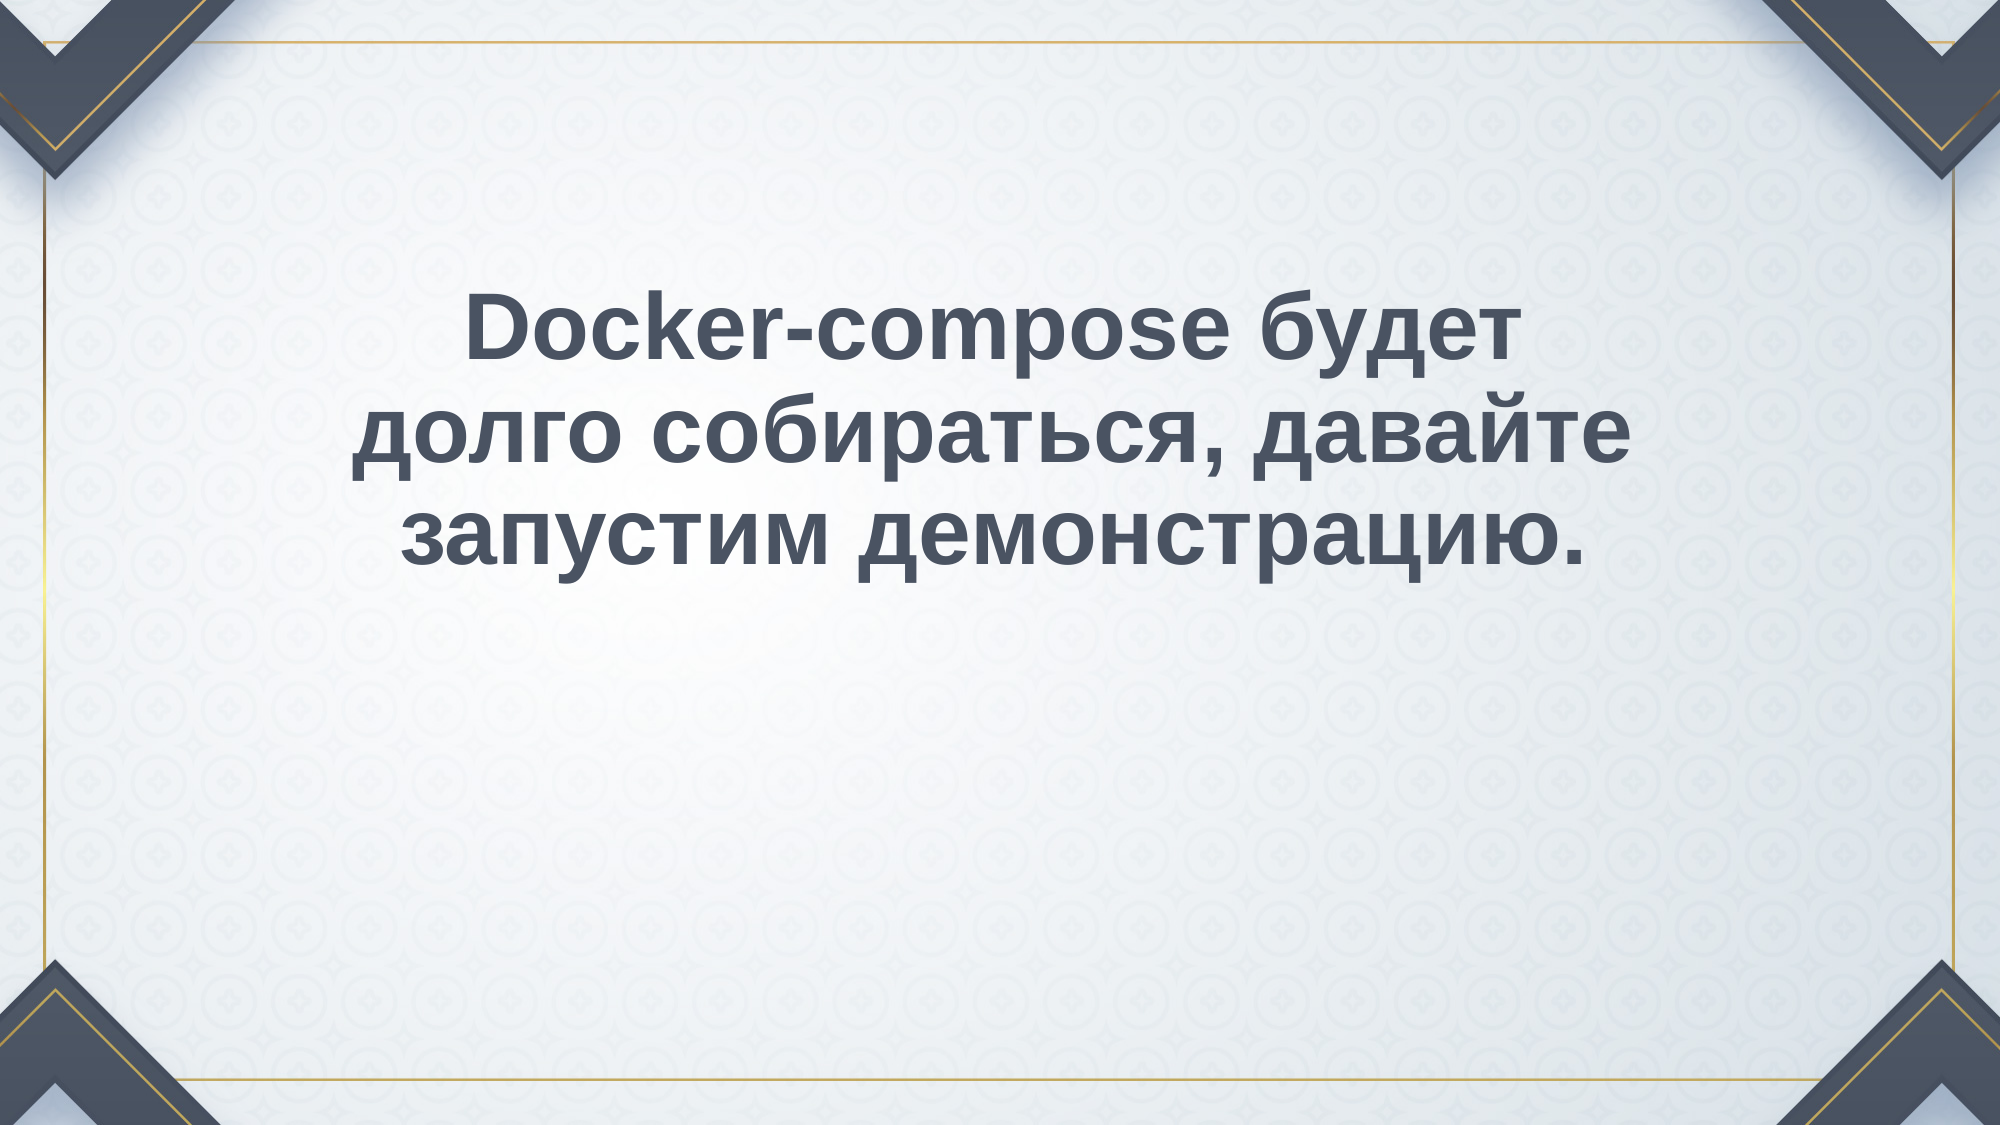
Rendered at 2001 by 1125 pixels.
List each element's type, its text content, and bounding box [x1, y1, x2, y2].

text_box Docker-compose будет долго собираться, давайте запустим демонстрацию. [321, 270, 1667, 663]
picture [0, 0, 2000, 1125]
